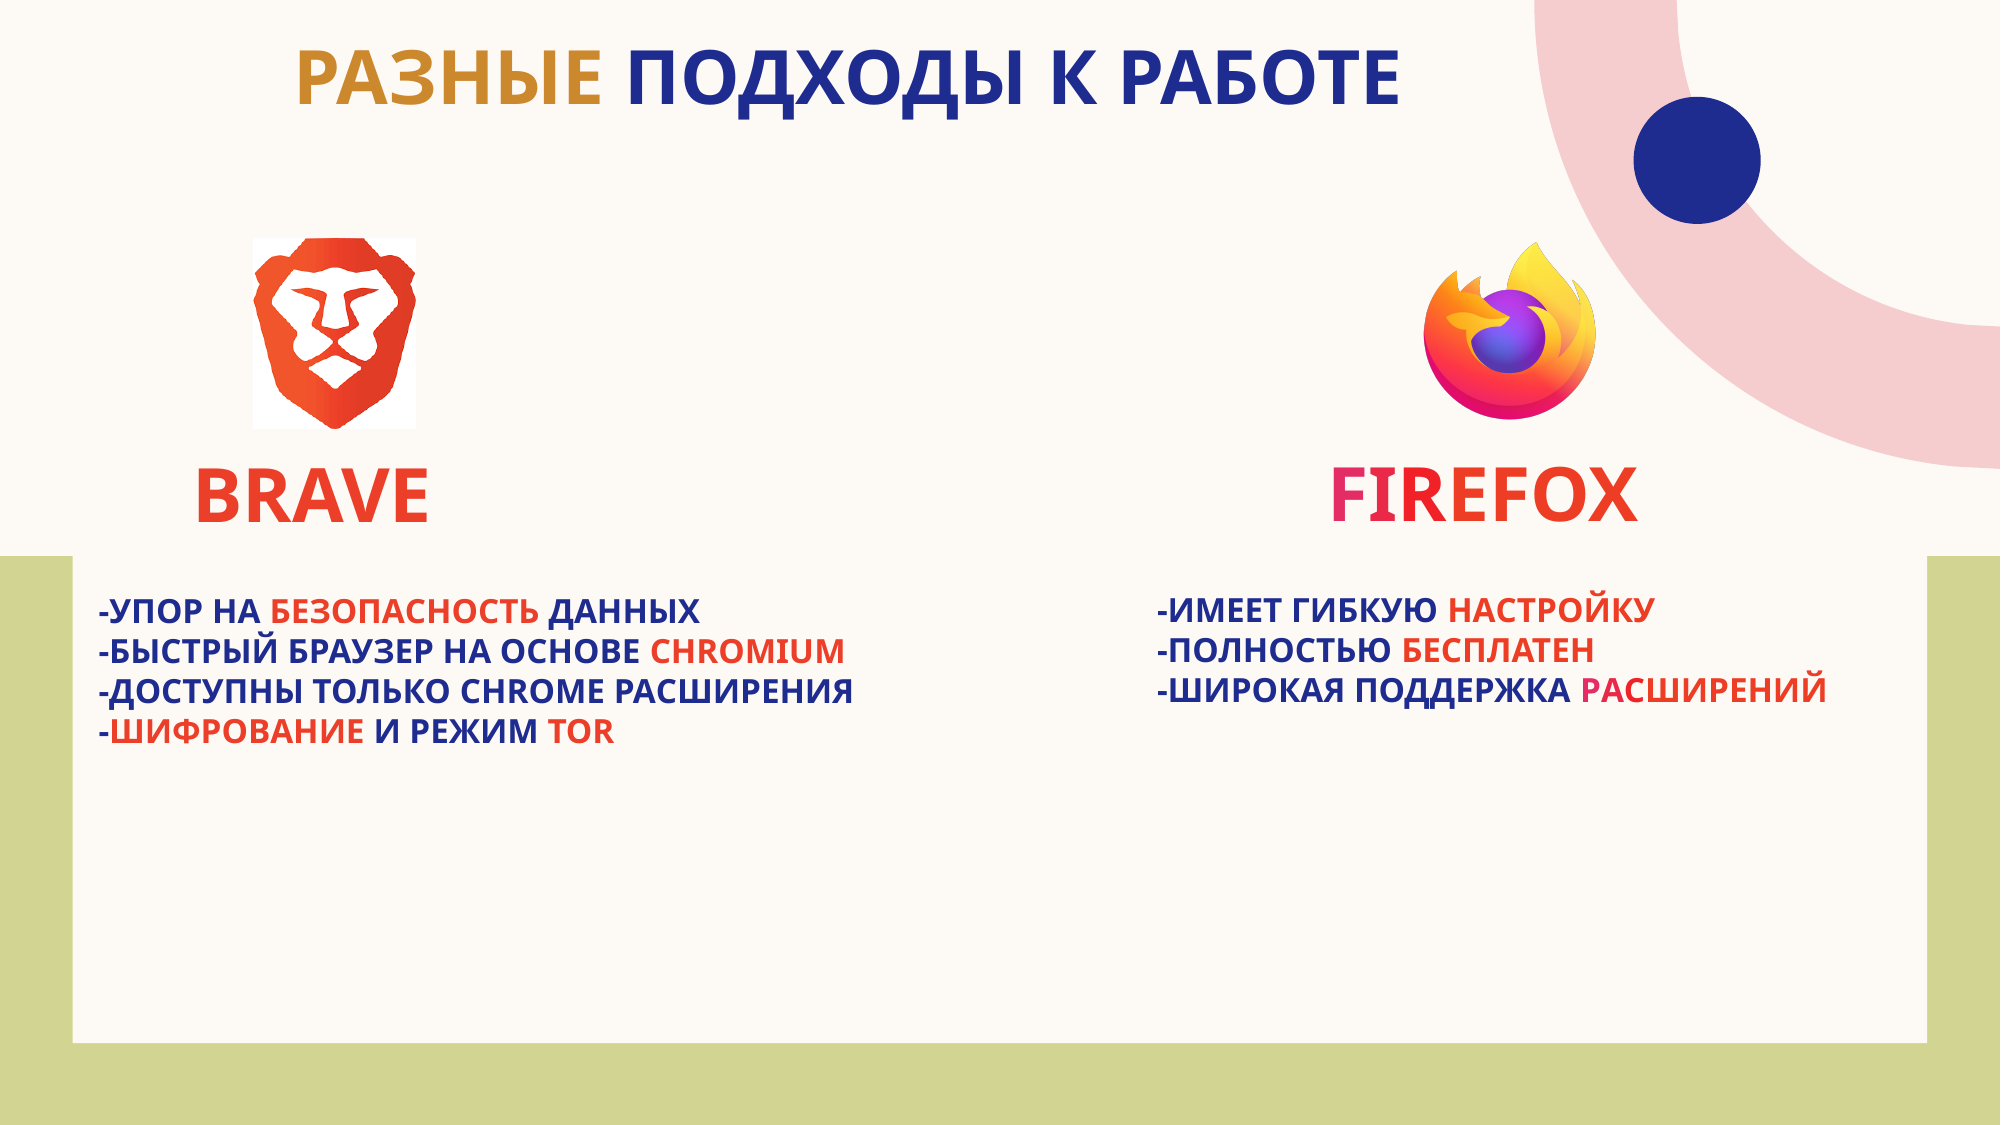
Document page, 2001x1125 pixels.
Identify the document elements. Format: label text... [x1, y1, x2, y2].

picture [1418, 242, 1601, 425]
text_box Brave [177, 460, 531, 524]
picture [253, 238, 416, 429]
text_box Firefox [1312, 459, 1707, 499]
text_box -Имеет гибкую настройку -полностью бесплатен -широкая поддержка расширений [1142, 499, 2000, 799]
text_box -Упор на безопасность данных -Быстрый браузер на основе chromium -доступны только chrome расширения -шиФРОВАНИЕ И РЕЖИМ TOR [83, 540, 1000, 840]
title РАЗНЫЕ ПОДХОДЫ К РАБОТЕ [278, 4, 1810, 145]
